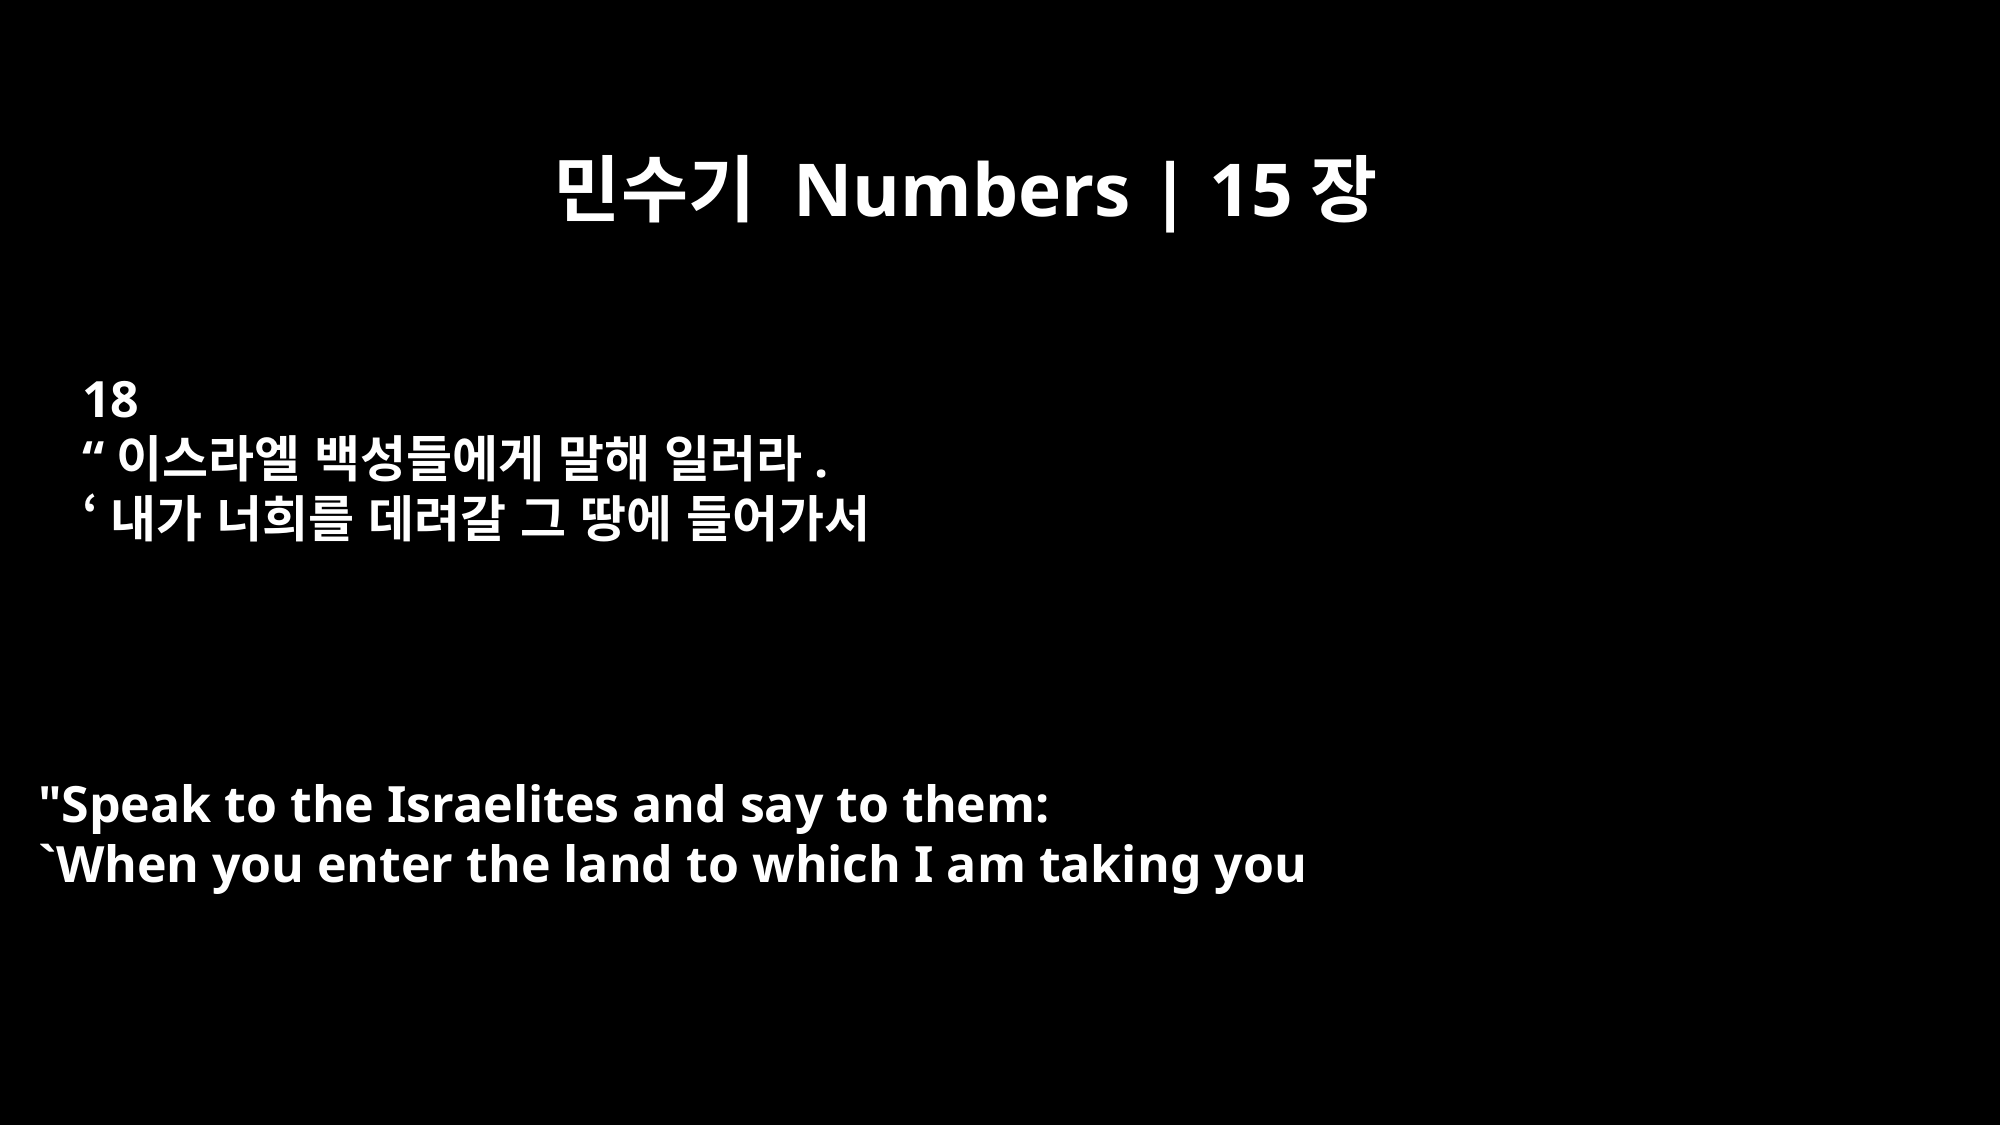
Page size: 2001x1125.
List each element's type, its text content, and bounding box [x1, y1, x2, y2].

text_box 민수기 Numbers | 15장 [538, 136, 1393, 239]
text_box 18 “이스라엘 백성들에게 말해 일러라. ‘내가 너희를 데려갈 그 땅에 들어가서 [67, 359, 886, 555]
text_box "Speak to the Israelites and say to them: `When you enter the land to which I am taking you [23, 764, 1323, 900]
